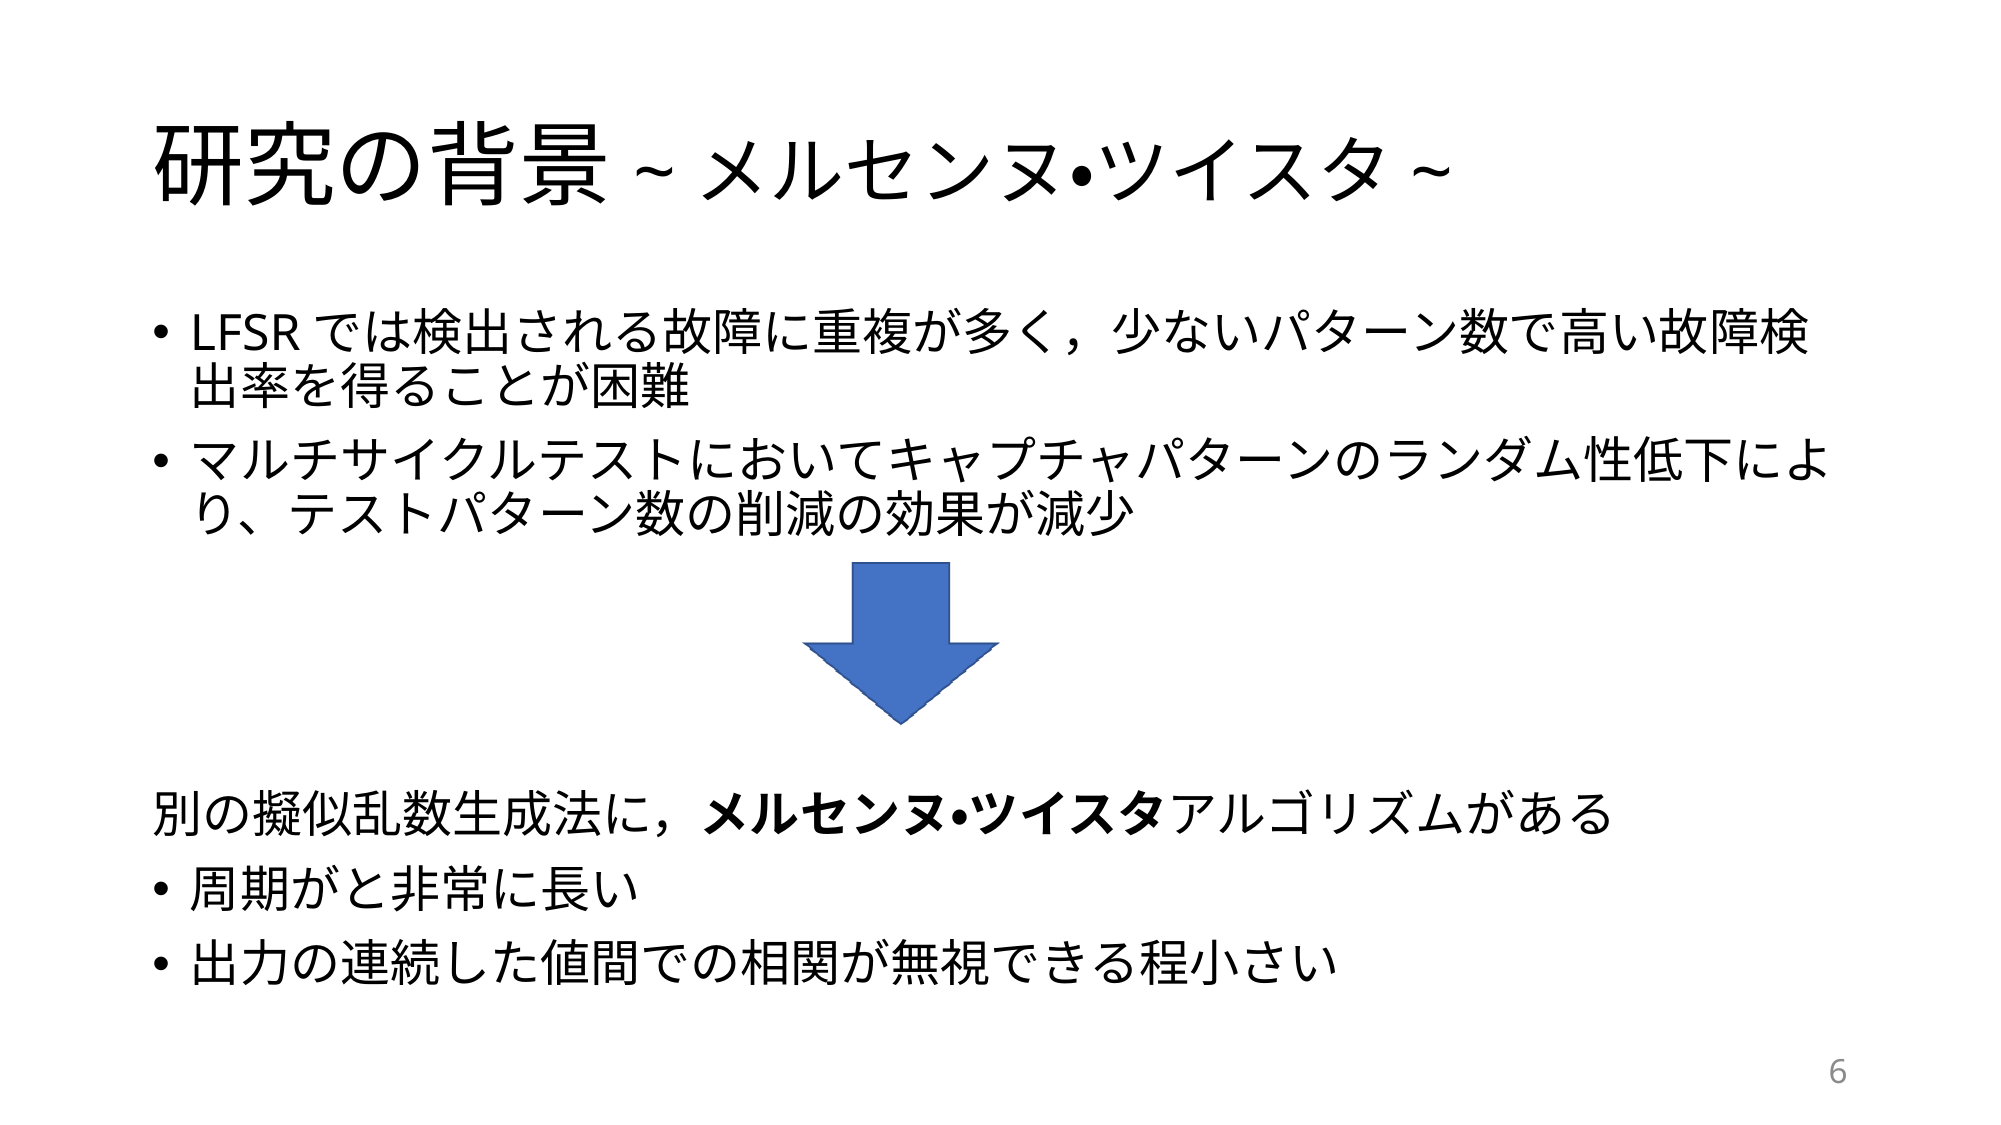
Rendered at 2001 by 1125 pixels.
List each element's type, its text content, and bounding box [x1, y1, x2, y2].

title 研究の背景~メルセンヌ・ツイスタ~ [137, 59, 1933, 278]
slide_number 6 [1412, 1042, 1863, 1103]
picture [801, 562, 1001, 727]
